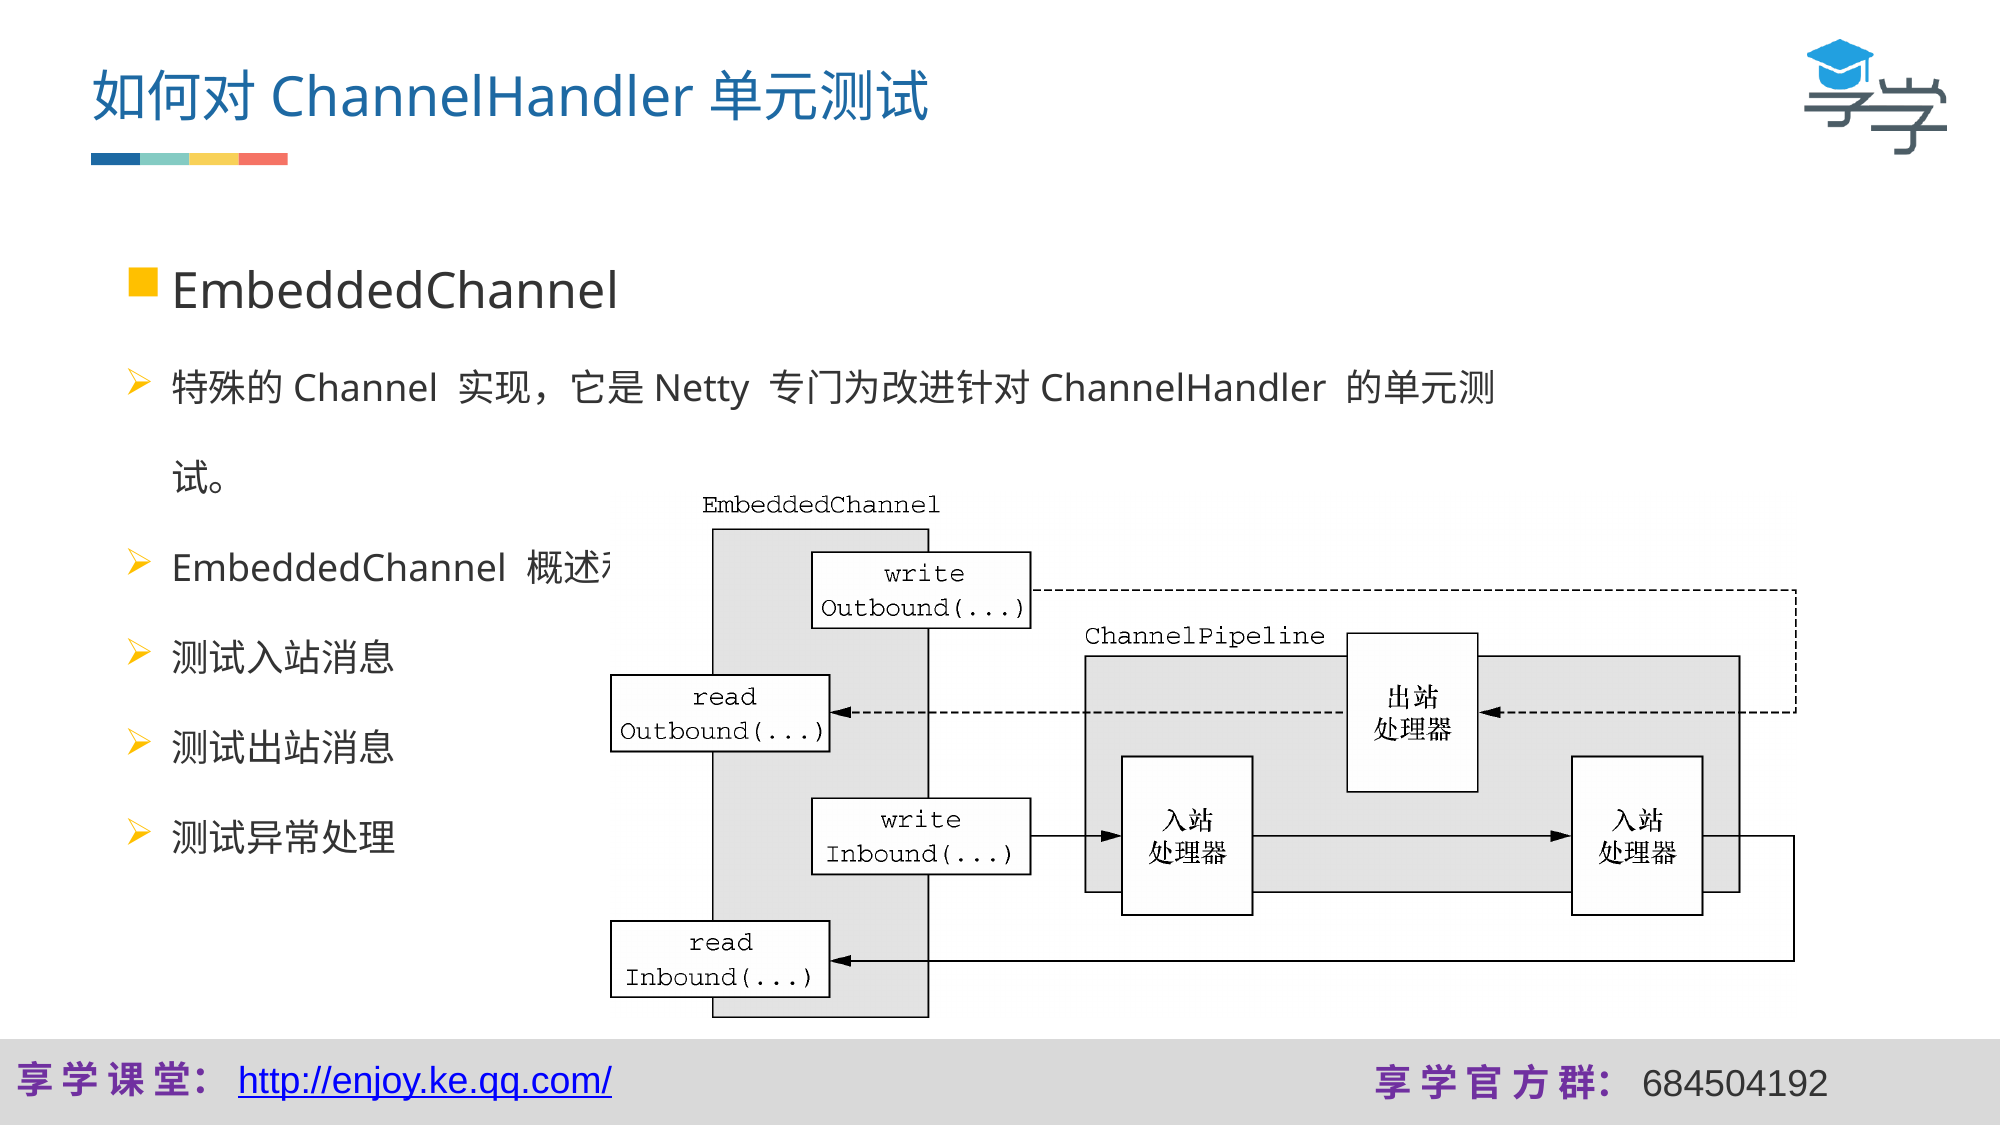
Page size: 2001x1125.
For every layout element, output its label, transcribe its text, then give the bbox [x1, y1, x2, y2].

text_box EmbeddedChannel 特殊的Channel 实现，它是Netty 专门为改进针对ChannelHandler 的单元测试。 EmbeddedChannel 概述和专有方法 测试入站消息 测试出站消息 测试异常处理 [109, 191, 1540, 867]
picture [610, 491, 1797, 1018]
text_box 如何对ChannelHandler单元测试 [91, 60, 1010, 128]
picture [1799, 20, 1952, 173]
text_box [90, 152, 288, 166]
